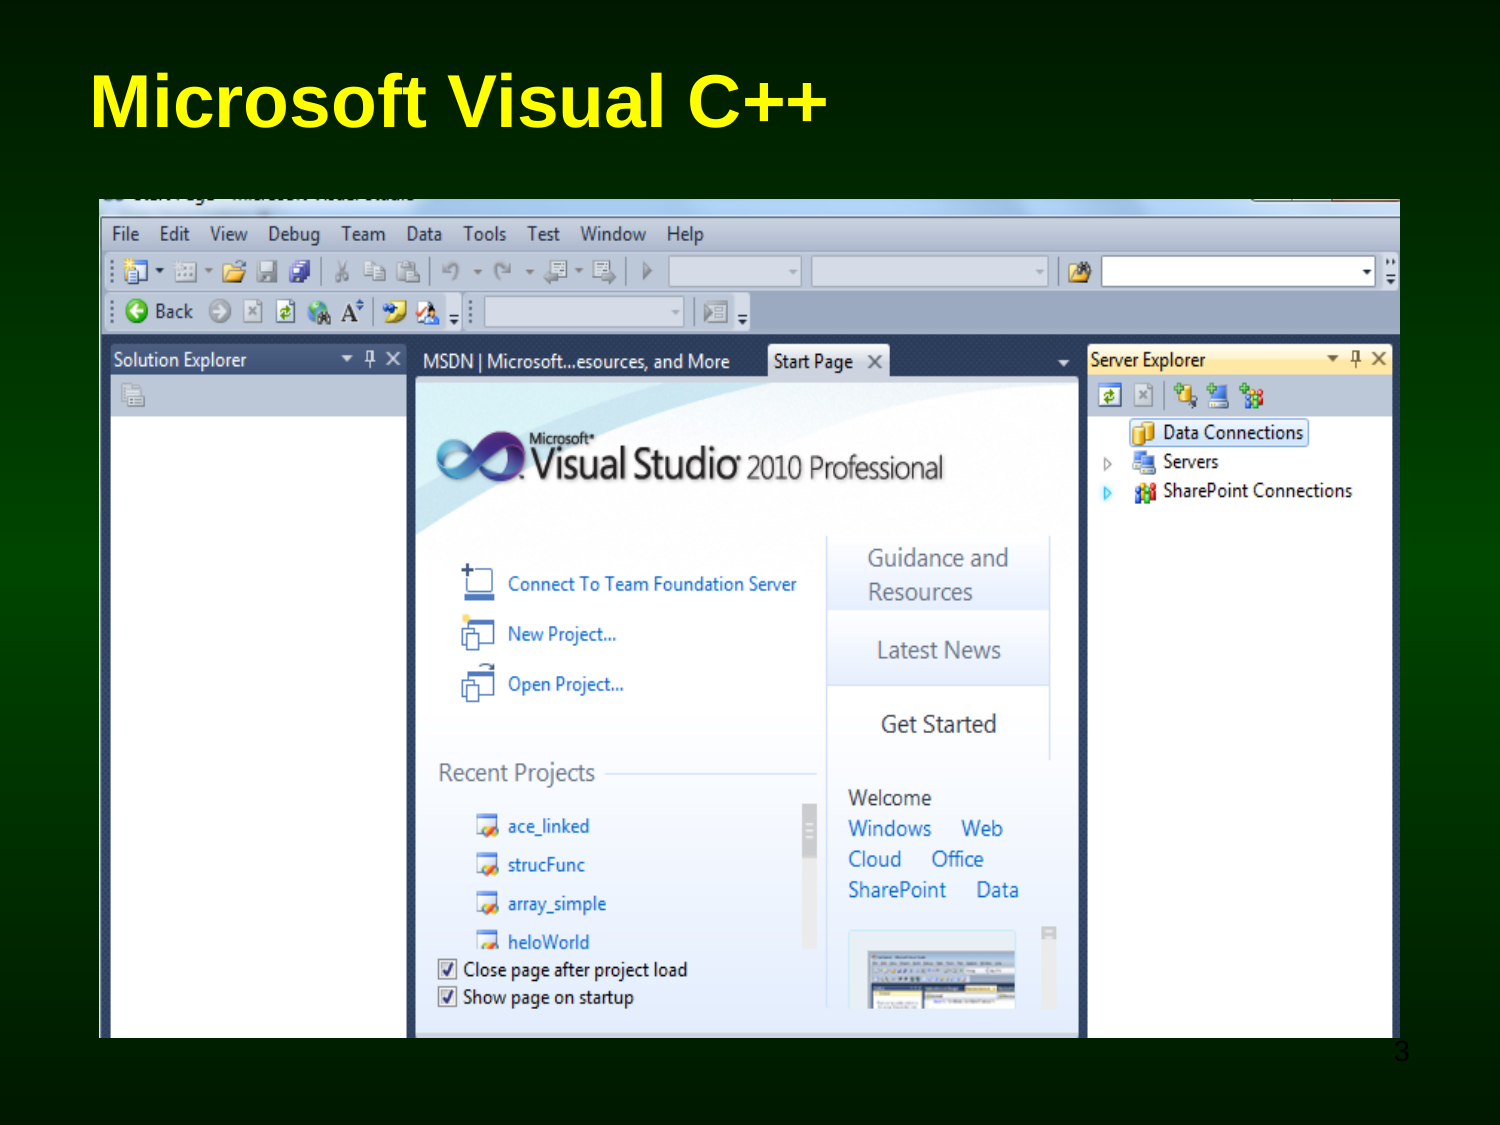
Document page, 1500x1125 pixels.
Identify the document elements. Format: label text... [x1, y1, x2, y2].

slide_number 3 [1074, 1024, 1426, 1103]
text_box Microsoft Visual C++ [74, 45, 1425, 188]
picture [99, 199, 1401, 1038]
